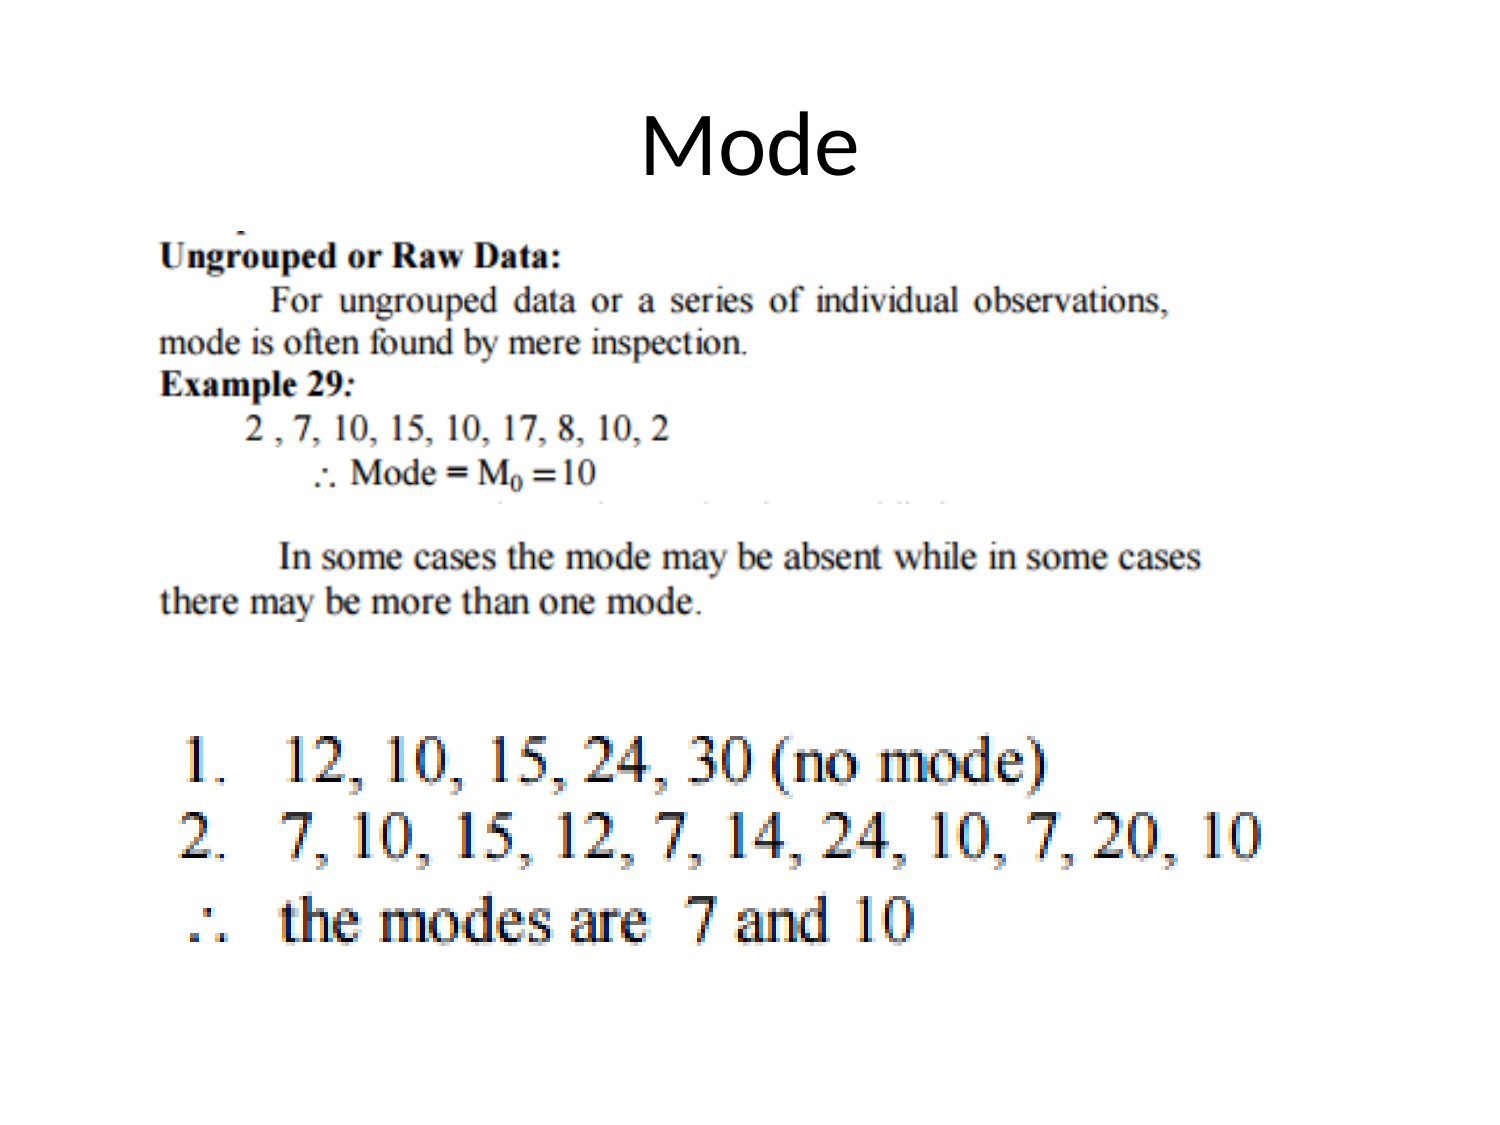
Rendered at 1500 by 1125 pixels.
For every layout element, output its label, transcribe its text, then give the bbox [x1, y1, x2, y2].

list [147, 231, 1175, 504]
title Mode [75, 45, 1425, 233]
picture [174, 724, 1287, 960]
picture [135, 534, 1245, 622]
